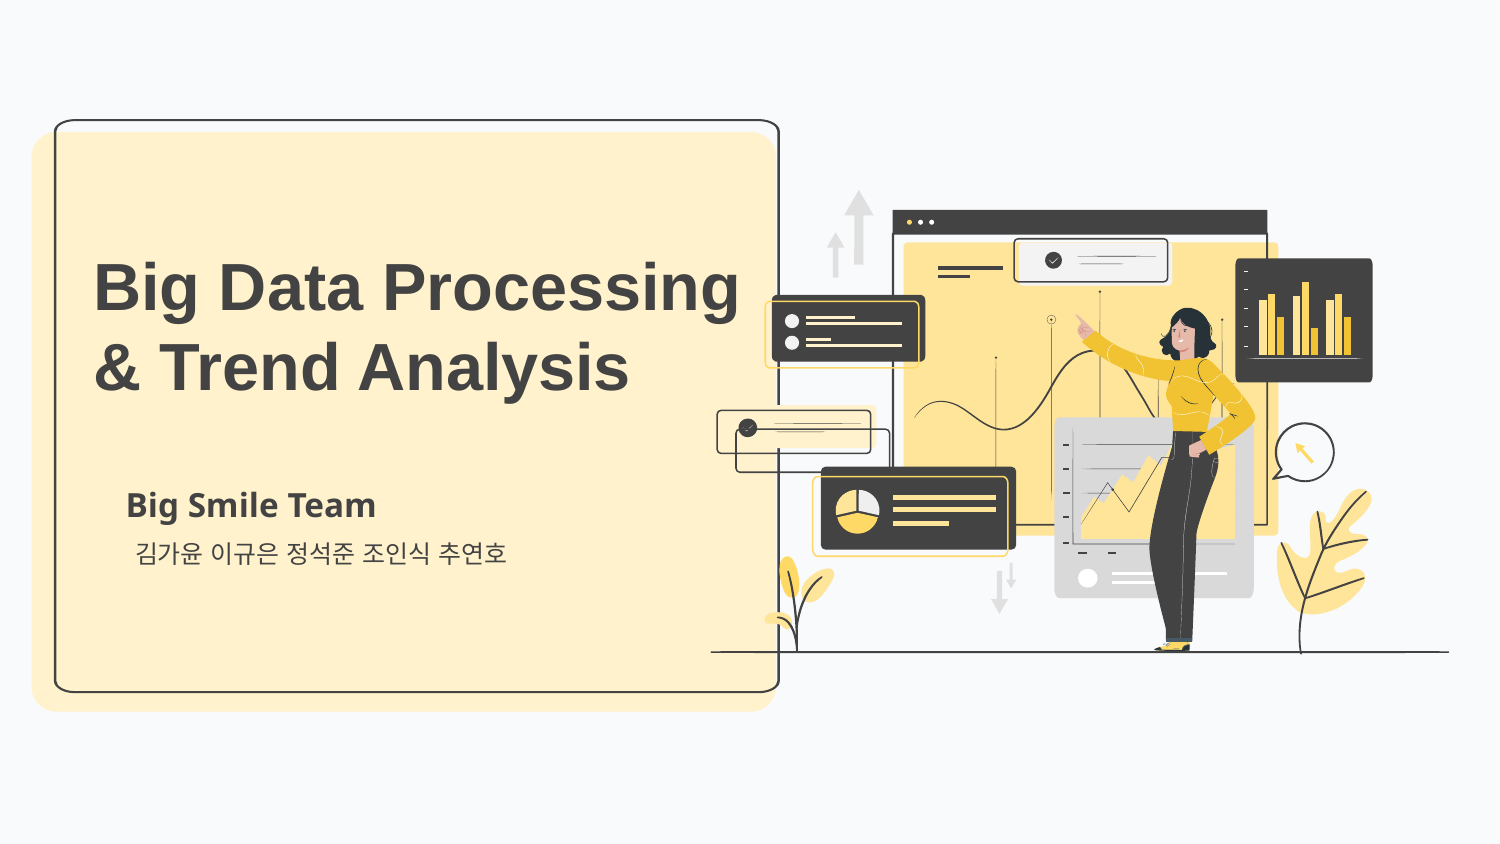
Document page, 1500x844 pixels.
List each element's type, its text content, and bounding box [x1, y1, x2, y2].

text_box [56, 131, 777, 691]
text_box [123, 476, 520, 577]
text_box [31, 132, 777, 712]
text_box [710, 189, 1449, 655]
title Big Data Processing & Trend Analysis [78, 199, 705, 450]
